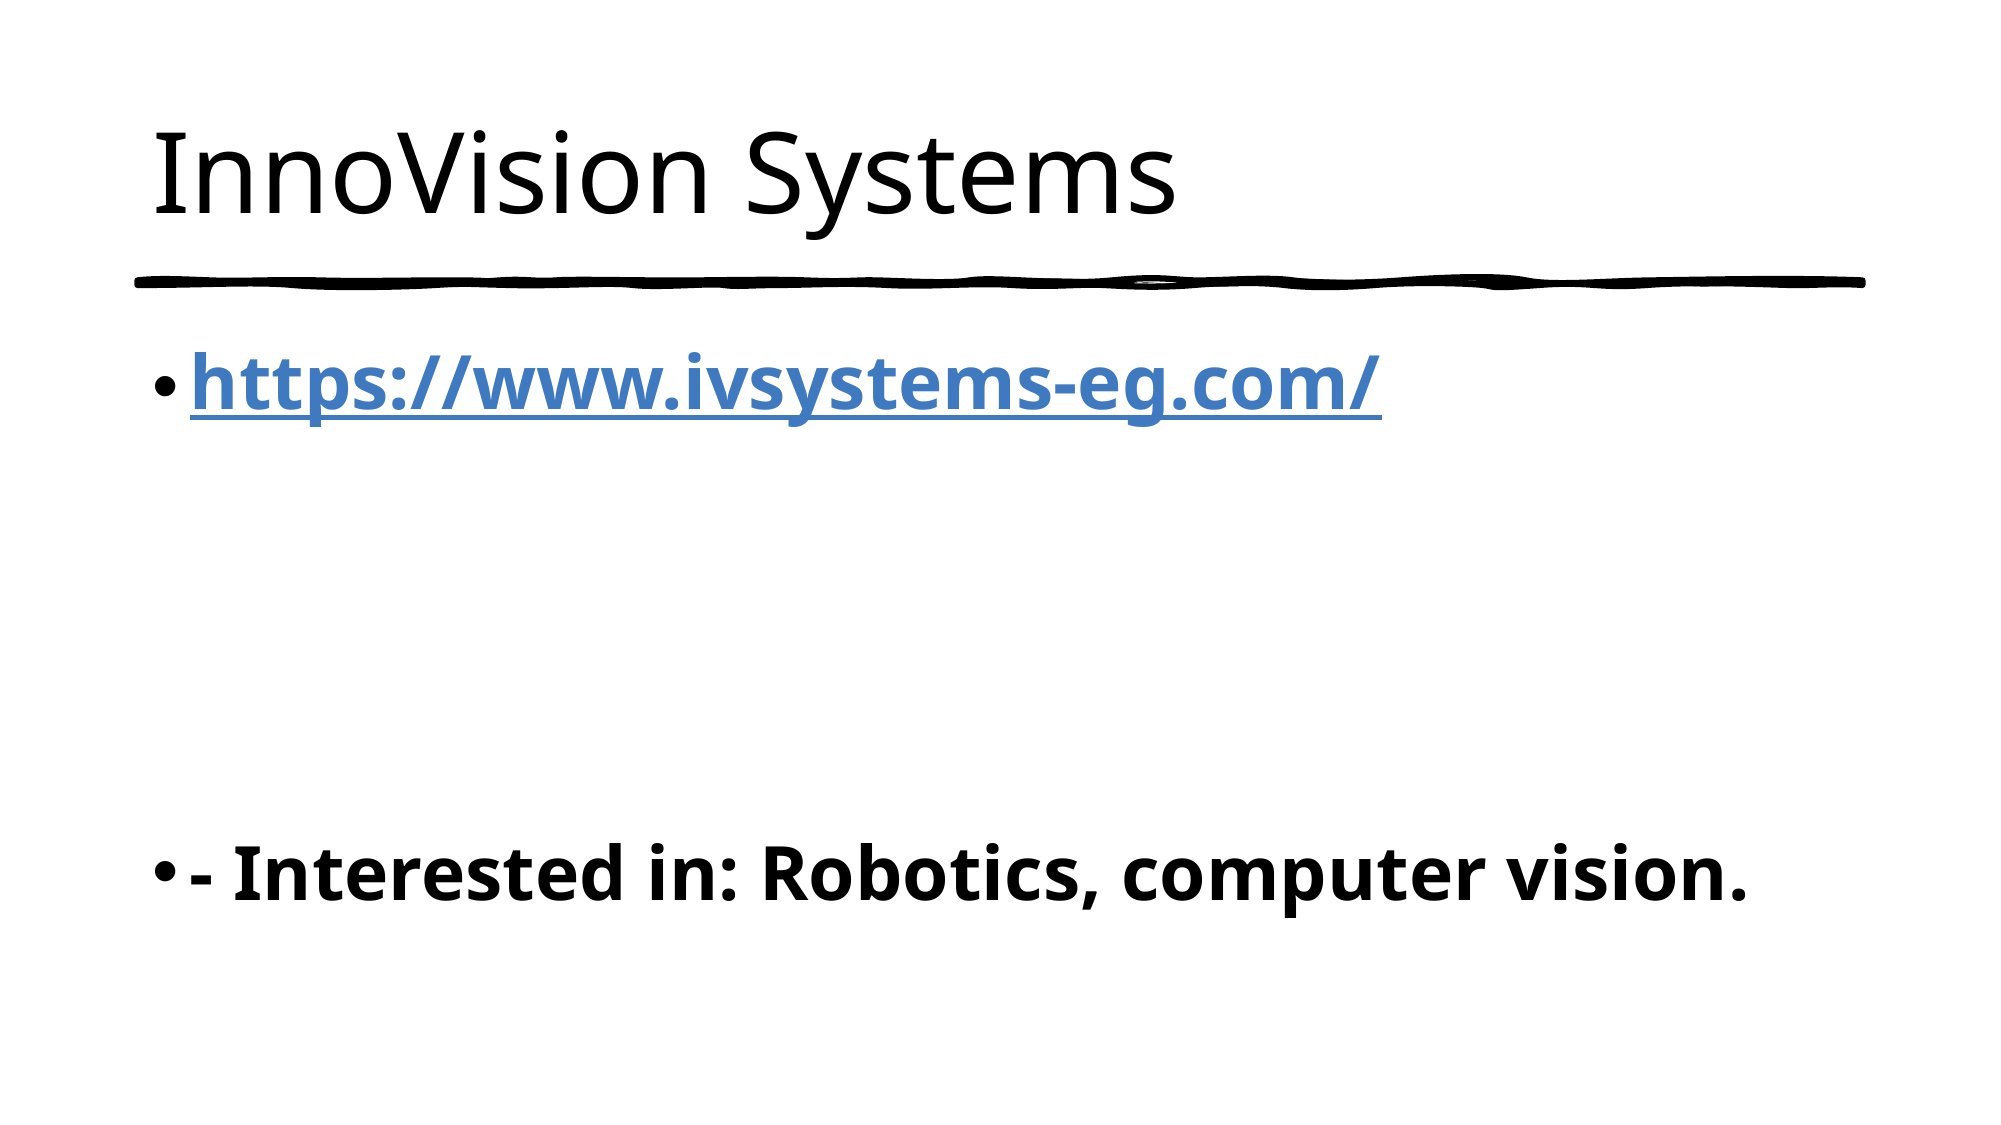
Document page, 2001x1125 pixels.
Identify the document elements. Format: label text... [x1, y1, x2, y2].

title InnoVision Systems [137, 59, 1863, 278]
list https://www.ivsystems-eg.com/ - Interested in: Robotics, computer vision. [137, 316, 1863, 1014]
